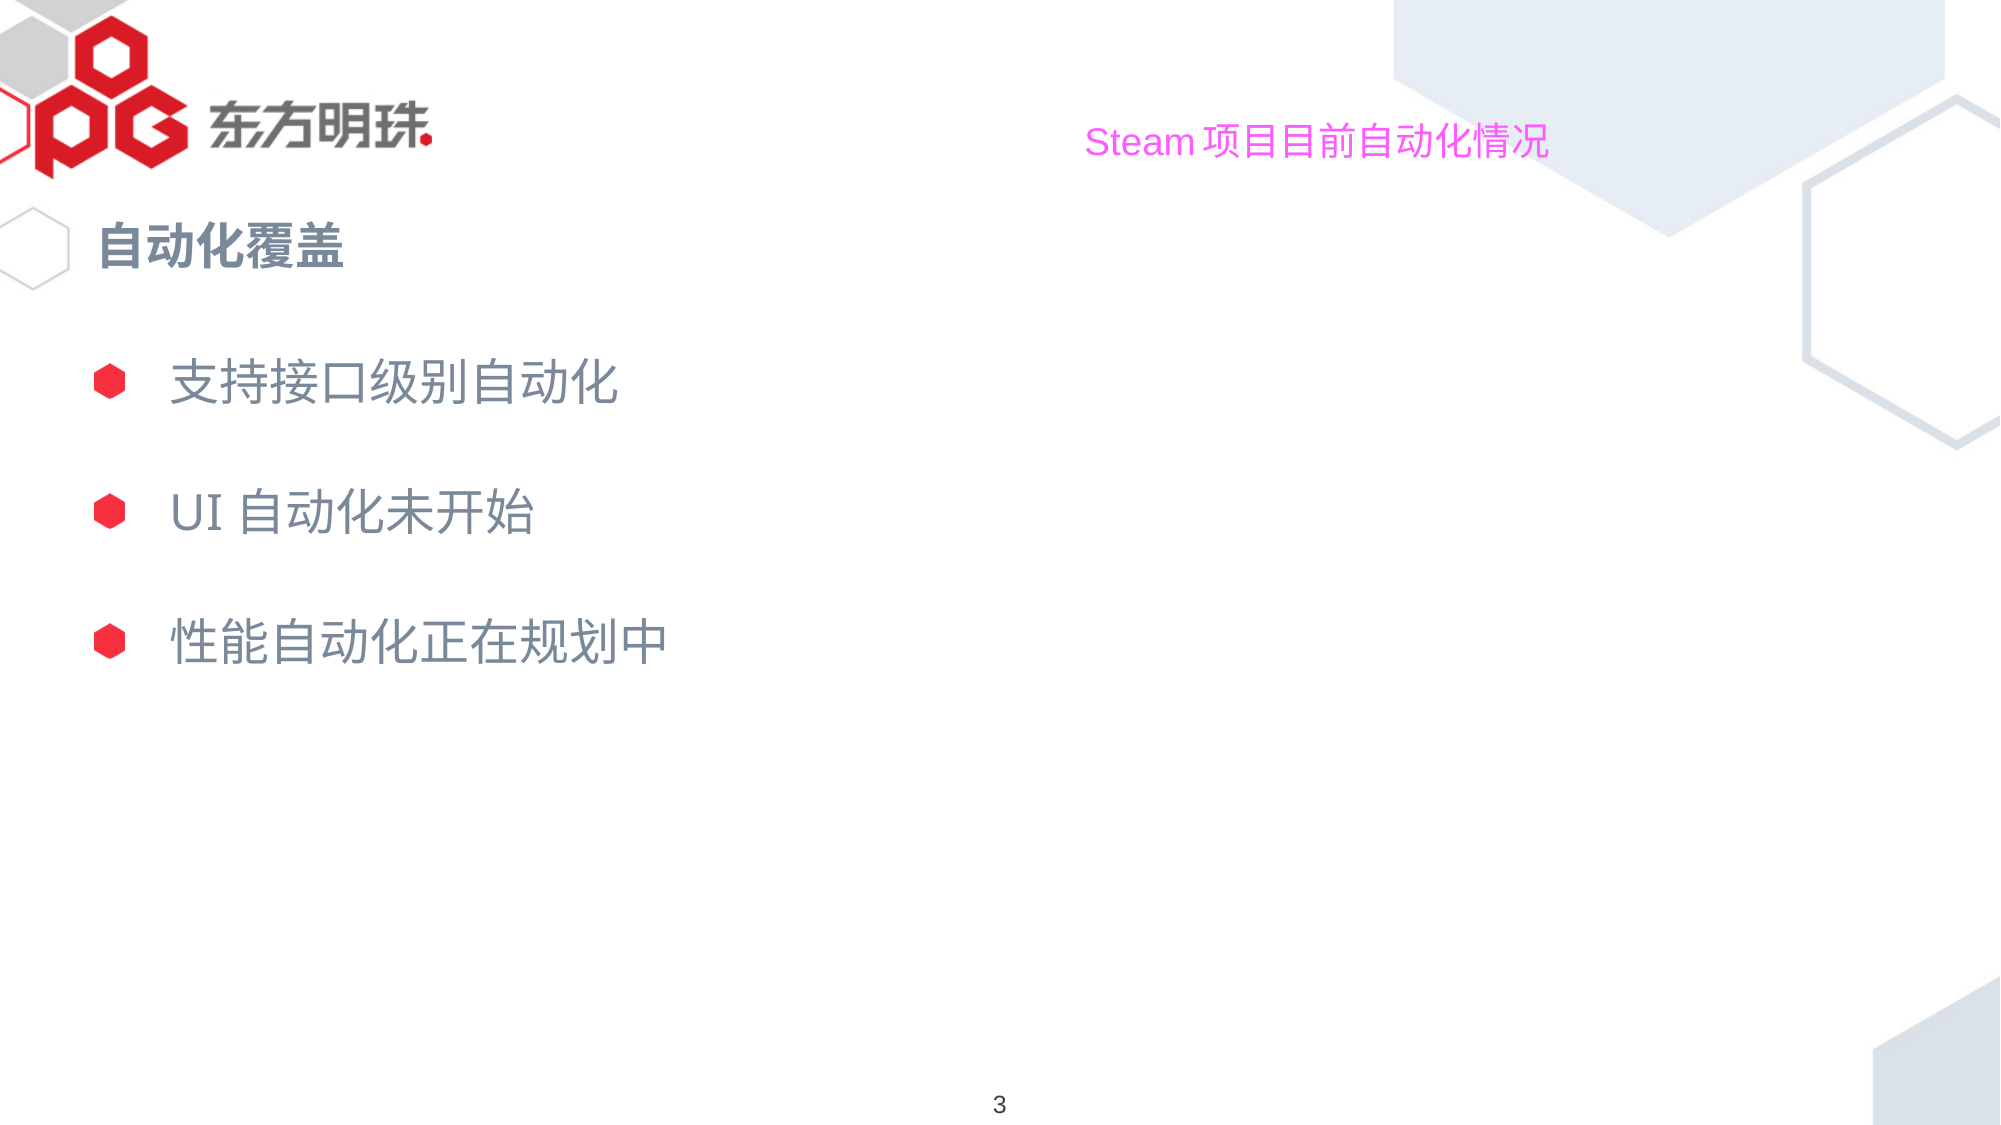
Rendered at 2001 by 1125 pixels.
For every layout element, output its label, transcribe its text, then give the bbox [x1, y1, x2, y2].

title Steam项目目前自动化情况 [1069, 62, 1921, 171]
picture [0, 0, 2000, 1125]
list 支持接口级别自动化 UI自动化未开始 性能自动化正在规划中 [79, 283, 1921, 788]
text_box 自动化覆盖 [81, 207, 713, 283]
slide_number 3 [924, 1081, 1076, 1123]
